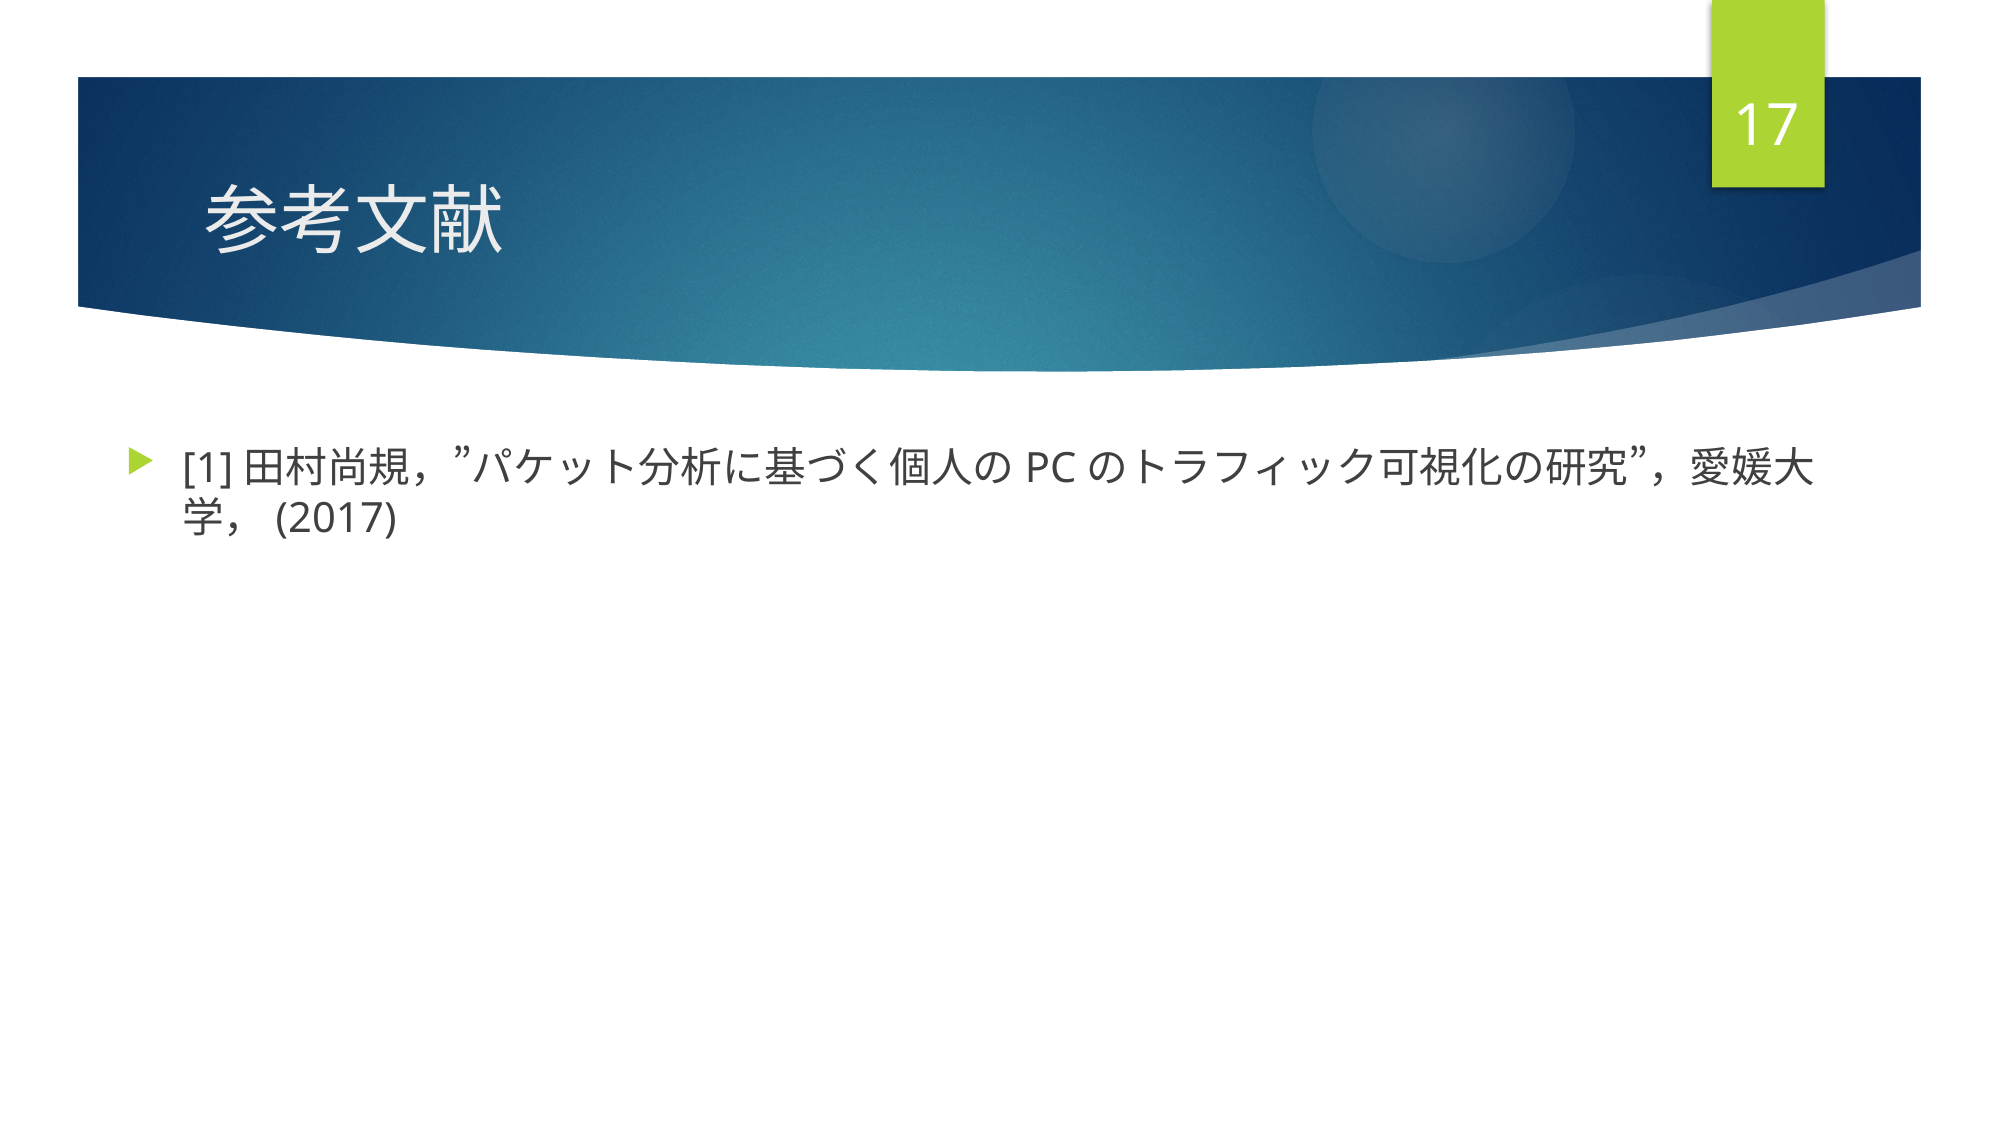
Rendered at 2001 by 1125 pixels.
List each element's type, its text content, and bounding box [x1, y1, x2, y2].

list [1]田村尚規，”パケット分析に基づく個人のPCのトラフィック可視化の研究”，愛媛大学，(2017) [110, 362, 1836, 923]
slide_number 17 [1698, 48, 1836, 175]
title 参考文献 [189, 159, 1627, 276]
